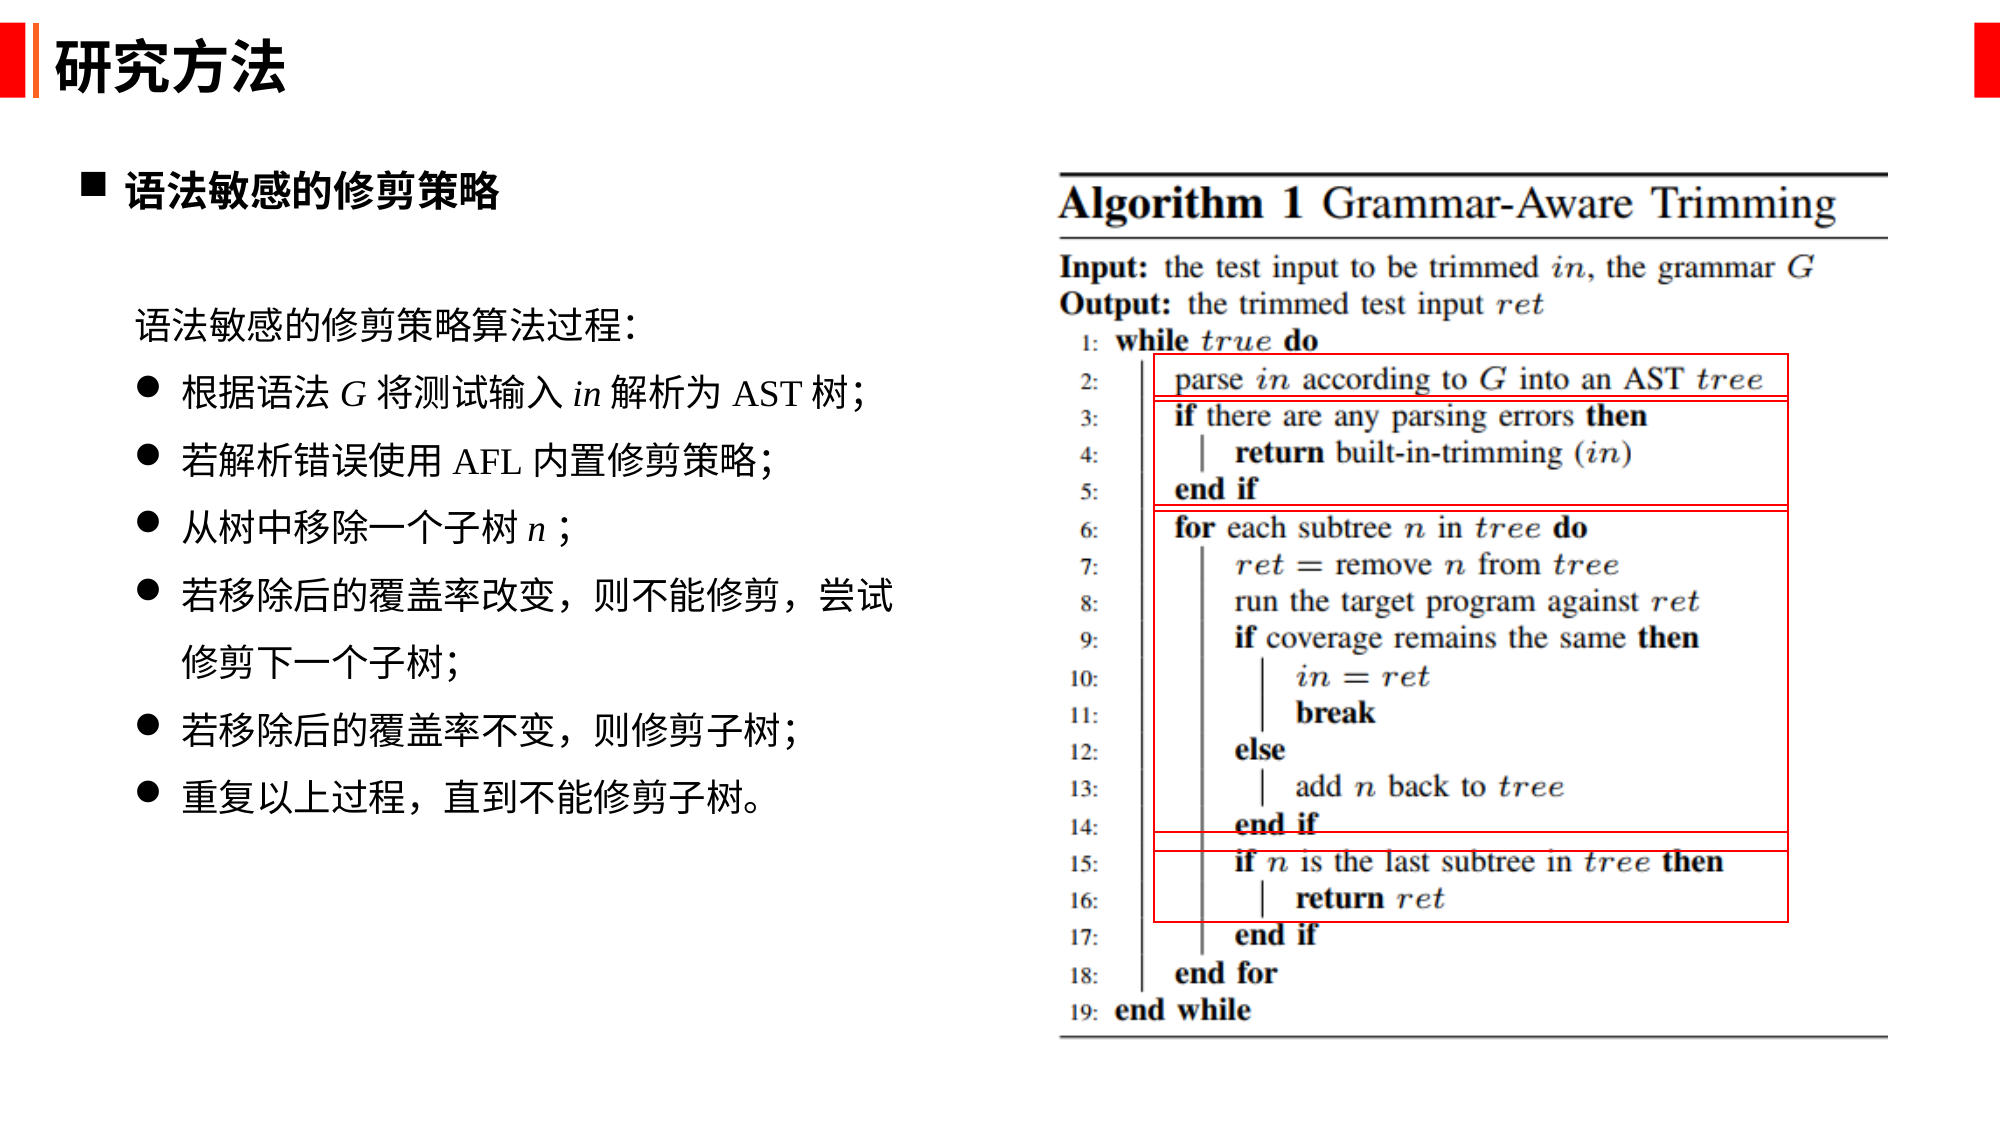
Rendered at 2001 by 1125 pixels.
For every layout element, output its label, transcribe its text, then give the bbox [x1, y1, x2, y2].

text_box 语法敏感的修剪策略 [63, 157, 1047, 223]
picture [1047, 157, 1888, 1071]
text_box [0, 22, 2000, 109]
text_box 语法敏感的修剪策略算法过程： 根据语法G将测试输入in解析为AST树； 若解析错误使用AFL内置修剪策略； 从树中移除一个子树n； 若移除后的覆盖率改变，则不能修剪，尝试修剪下一个子树； 若移除后的覆盖率不变，则修剪子树； 重复以上过程，直到不能修剪子树。 [119, 271, 932, 827]
